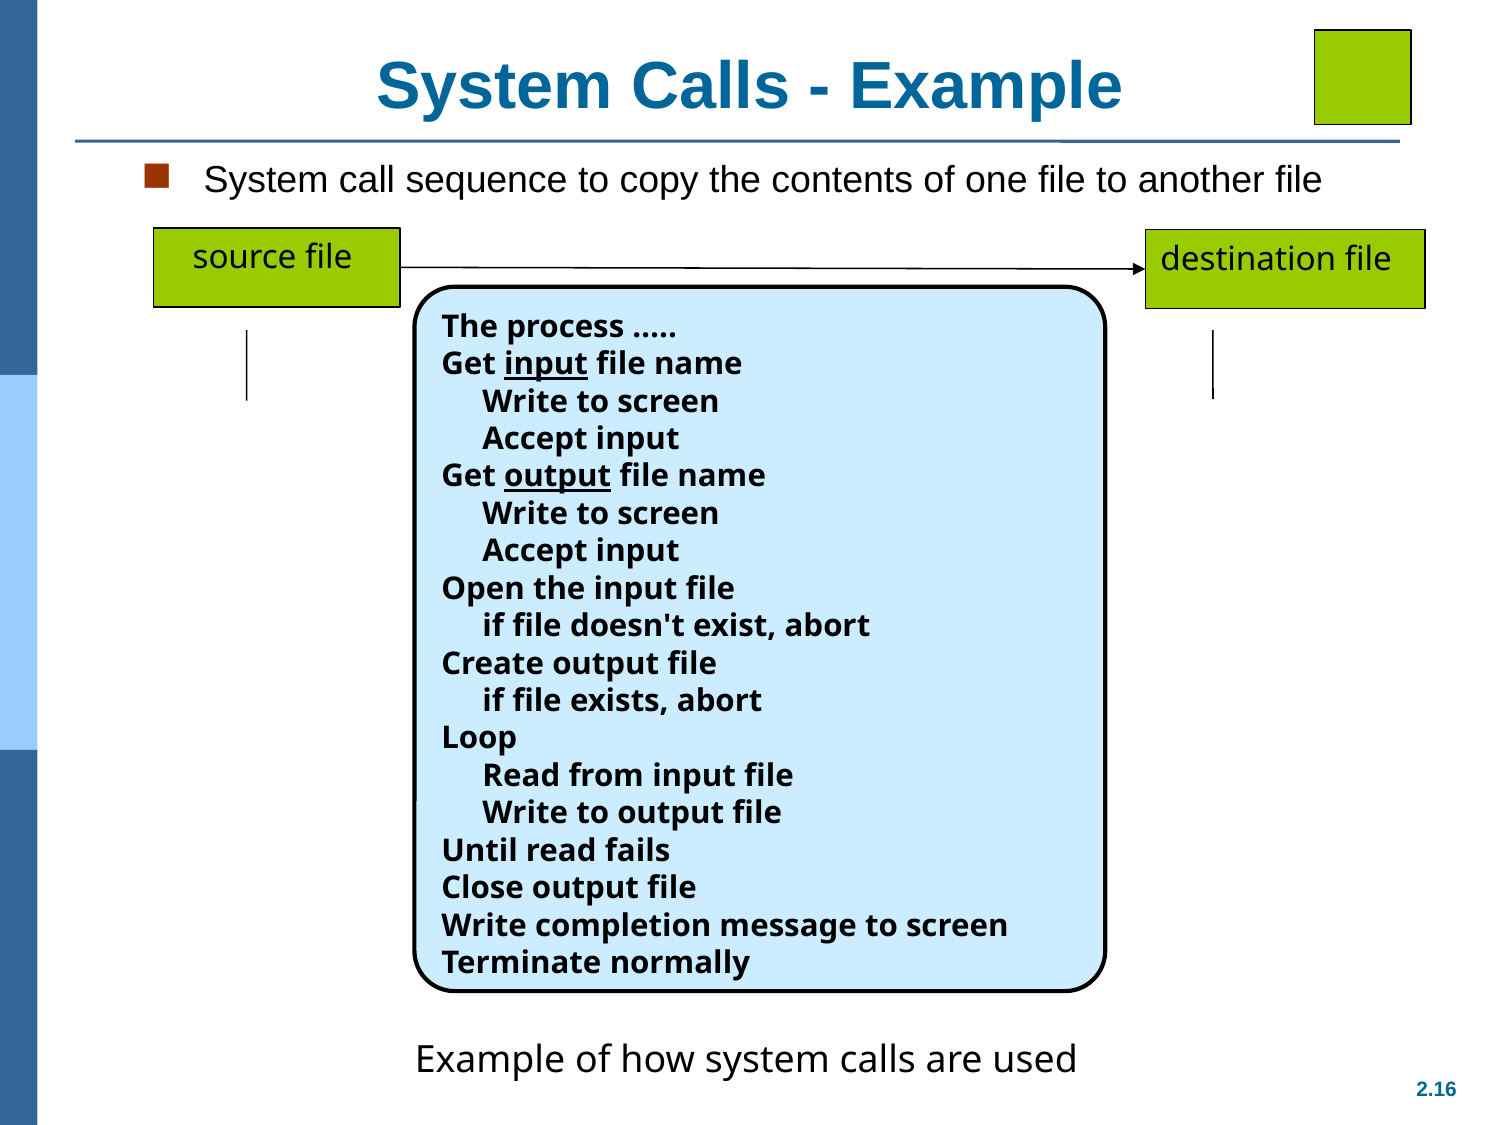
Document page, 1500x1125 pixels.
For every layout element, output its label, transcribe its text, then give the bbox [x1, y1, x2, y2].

list System call sequence to copy the contents of one file to another file [132, 147, 1425, 891]
text_box [1314, 30, 1412, 125]
text_box Example of how system calls are used [400, 1027, 1239, 1088]
title System Calls - Example [75, 35, 1425, 130]
text_box source file [153, 227, 401, 307]
text_box The process ….. Get input file name Write to screen Accept input Get output file name Write to screen Accept input Open the input file if file doesn't exist, abort Create output file if file exists, abort Loop Read from input file Write to output file Until read fails Close output file Write completion message to screen Terminate normally [412, 284, 1108, 994]
text_box destination file [1145, 229, 1425, 309]
